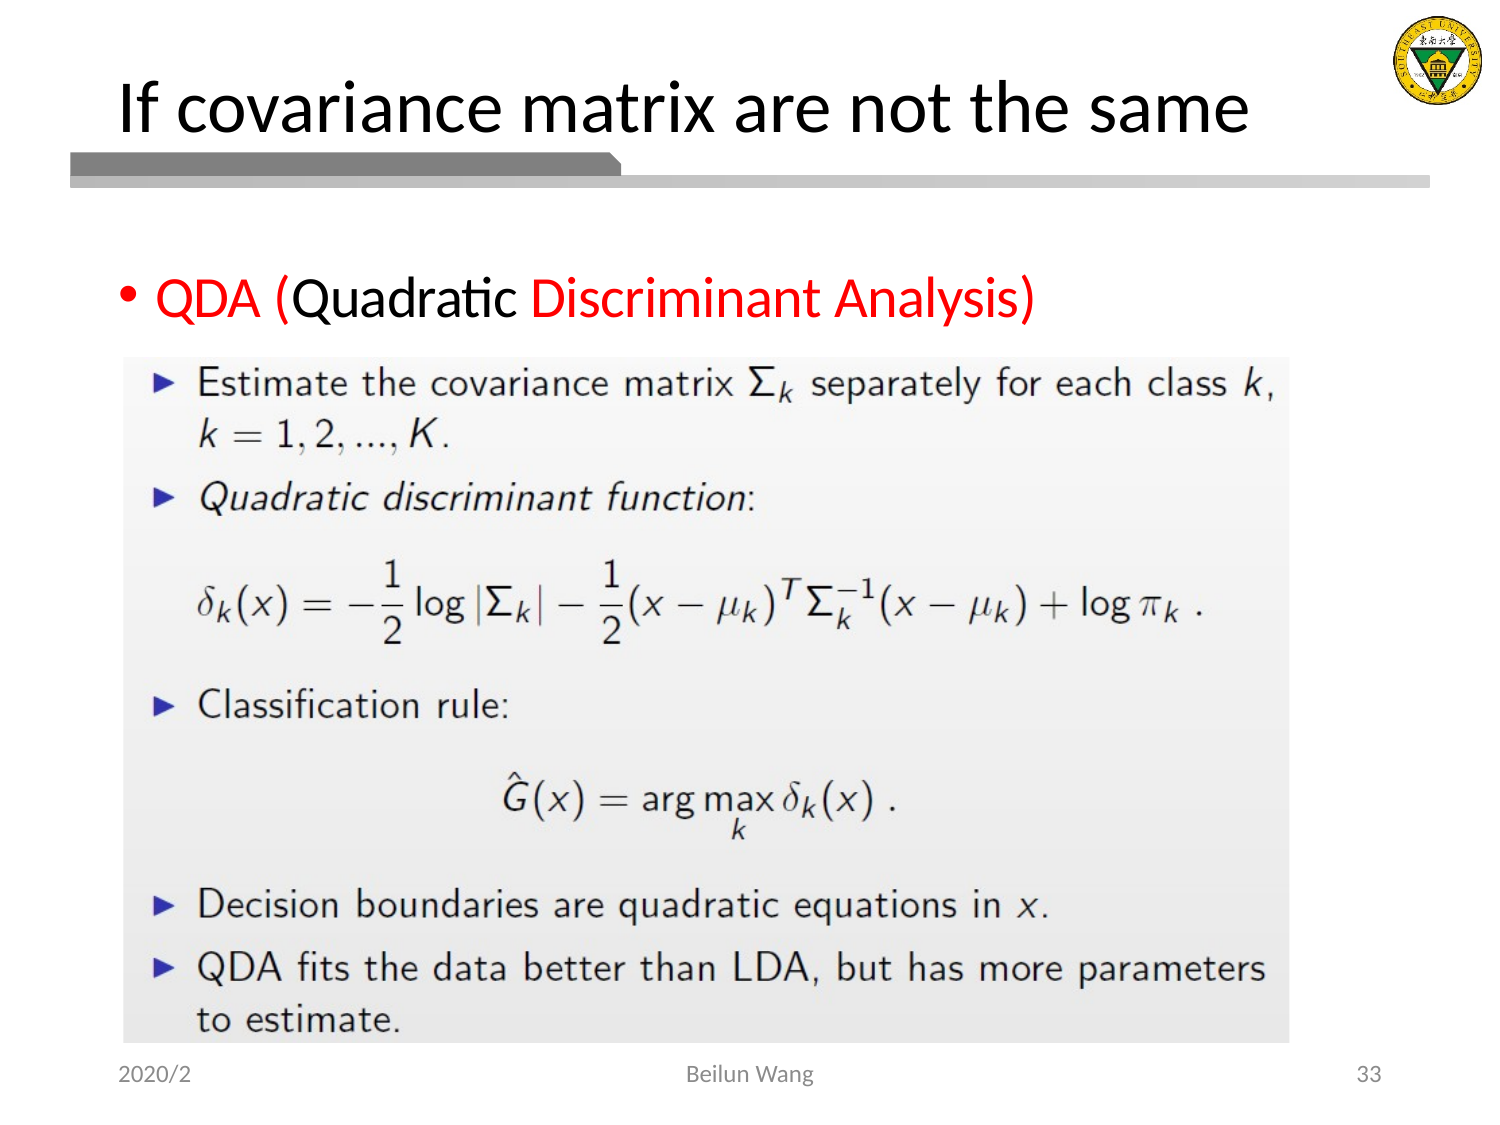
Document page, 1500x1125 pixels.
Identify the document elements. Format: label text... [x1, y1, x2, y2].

footer Beilun Wang [496, 1043, 1004, 1103]
title If covariance matrix are not the same [103, 59, 1361, 156]
picture [1393, 16, 1482, 105]
list QDA (Quadratic Discriminant Analysis) [103, 264, 1397, 1014]
slide_number 2020/2 [103, 1042, 441, 1103]
slide_number 33 [1059, 1042, 1397, 1103]
text_box [123, 357, 1290, 1043]
